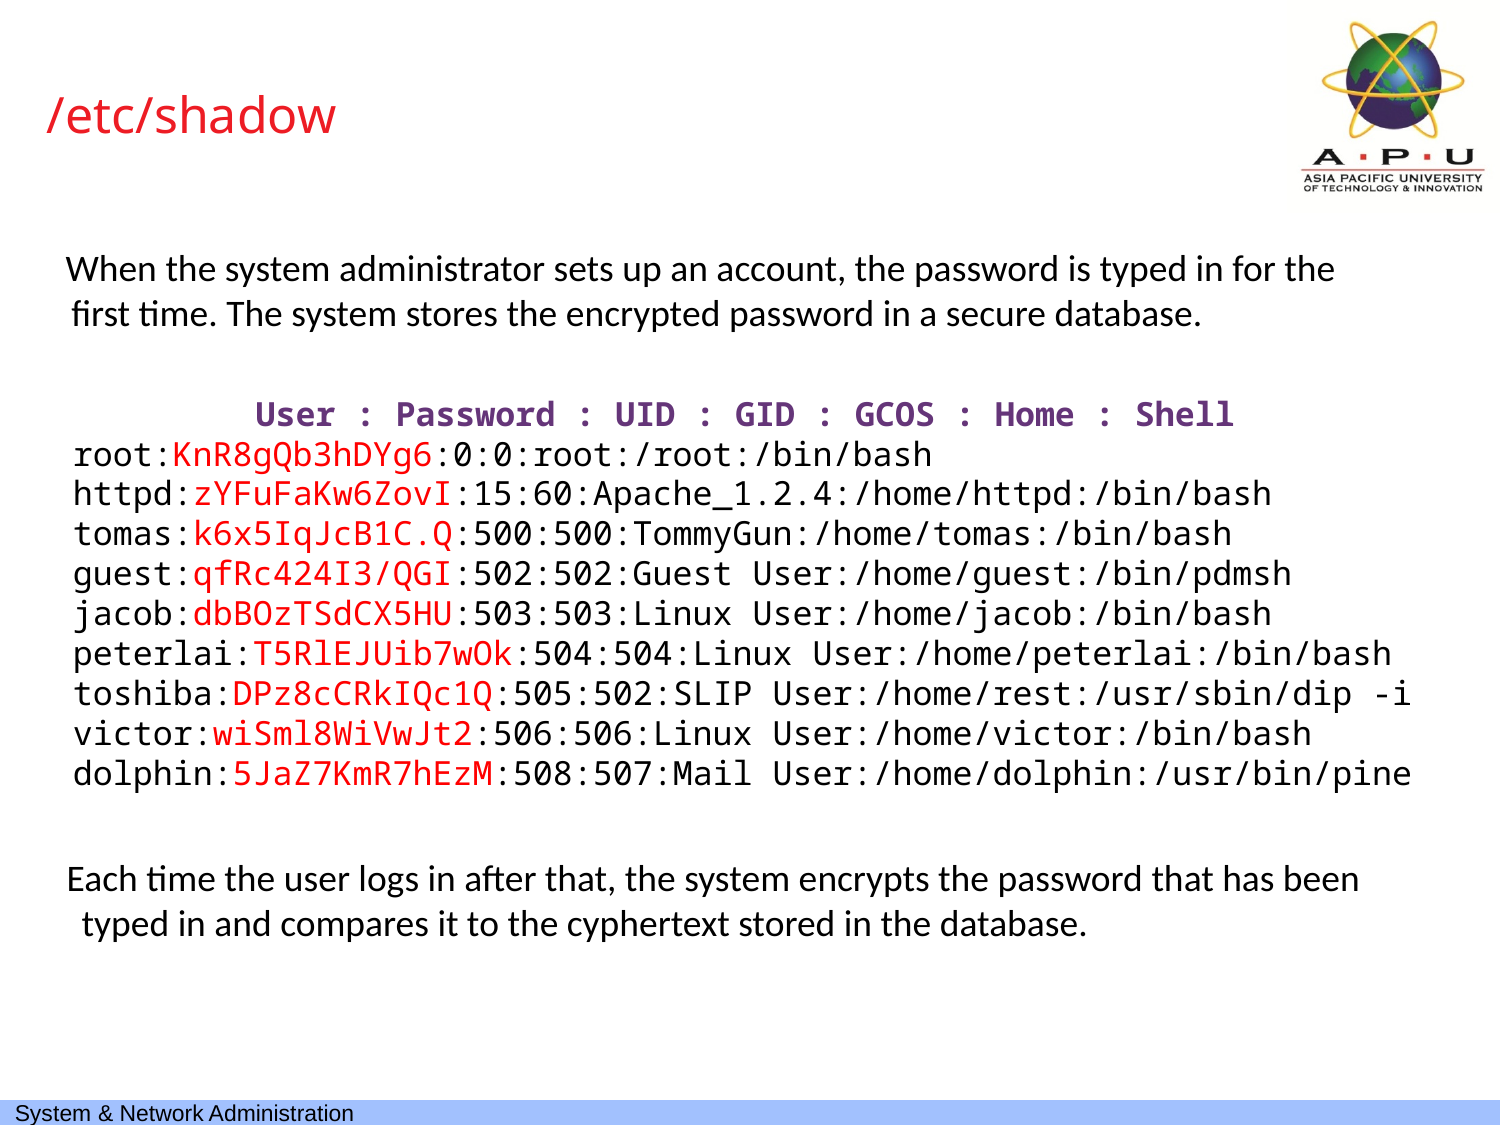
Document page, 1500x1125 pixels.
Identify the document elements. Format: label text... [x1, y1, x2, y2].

text_box Each time the user logs in after that, the system encrypts the password that has been typed in and compares it to the cyphertext stored in the database. [51, 846, 1440, 959]
title /etc/shadow [31, 29, 1111, 198]
picture [1287, 0, 1500, 213]
text_box User : Password : UID : GID : GCOS : Home : Shell root:KnR8gQb3hDYg6:0:0:root:/root:/bin/bash httpd:zYFuFaKw6ZovI:15:60:Apache_1.2.4:/home/httpd:/bin/bash tomas:k6x5IqJcB1C.Q:500:500:TommyGun:/home/tomas:/bin/bash guest:qfRc424I3/QGI:502:502:Guest User:/home/guest:/bin/pdmsh jacob:dbBOzTSdCX5HU:503:503:Linux User:/home/jacob:/bin/bash peterlai:T5RlEJUib7wOk:504:504:Linux User:/home/peterlai:/bin/bash toshiba:DPz8cCRkIQc1Q:505:502:SLIP User:/home/rest:/usr/sbin/dip -i victor:wiSml8WiVwJt2:506:506:Linux User:/home/victor:/bin/bash dolphin:5JaZ7KmR7hEzM:508:507:Mail User:/home/dolphin:/usr/bin/pine [58, 385, 1433, 811]
list When the system administrator sets up an account, the password is typed in for the first time. The system stores the encrypted password in a secure database. [41, 231, 1417, 345]
